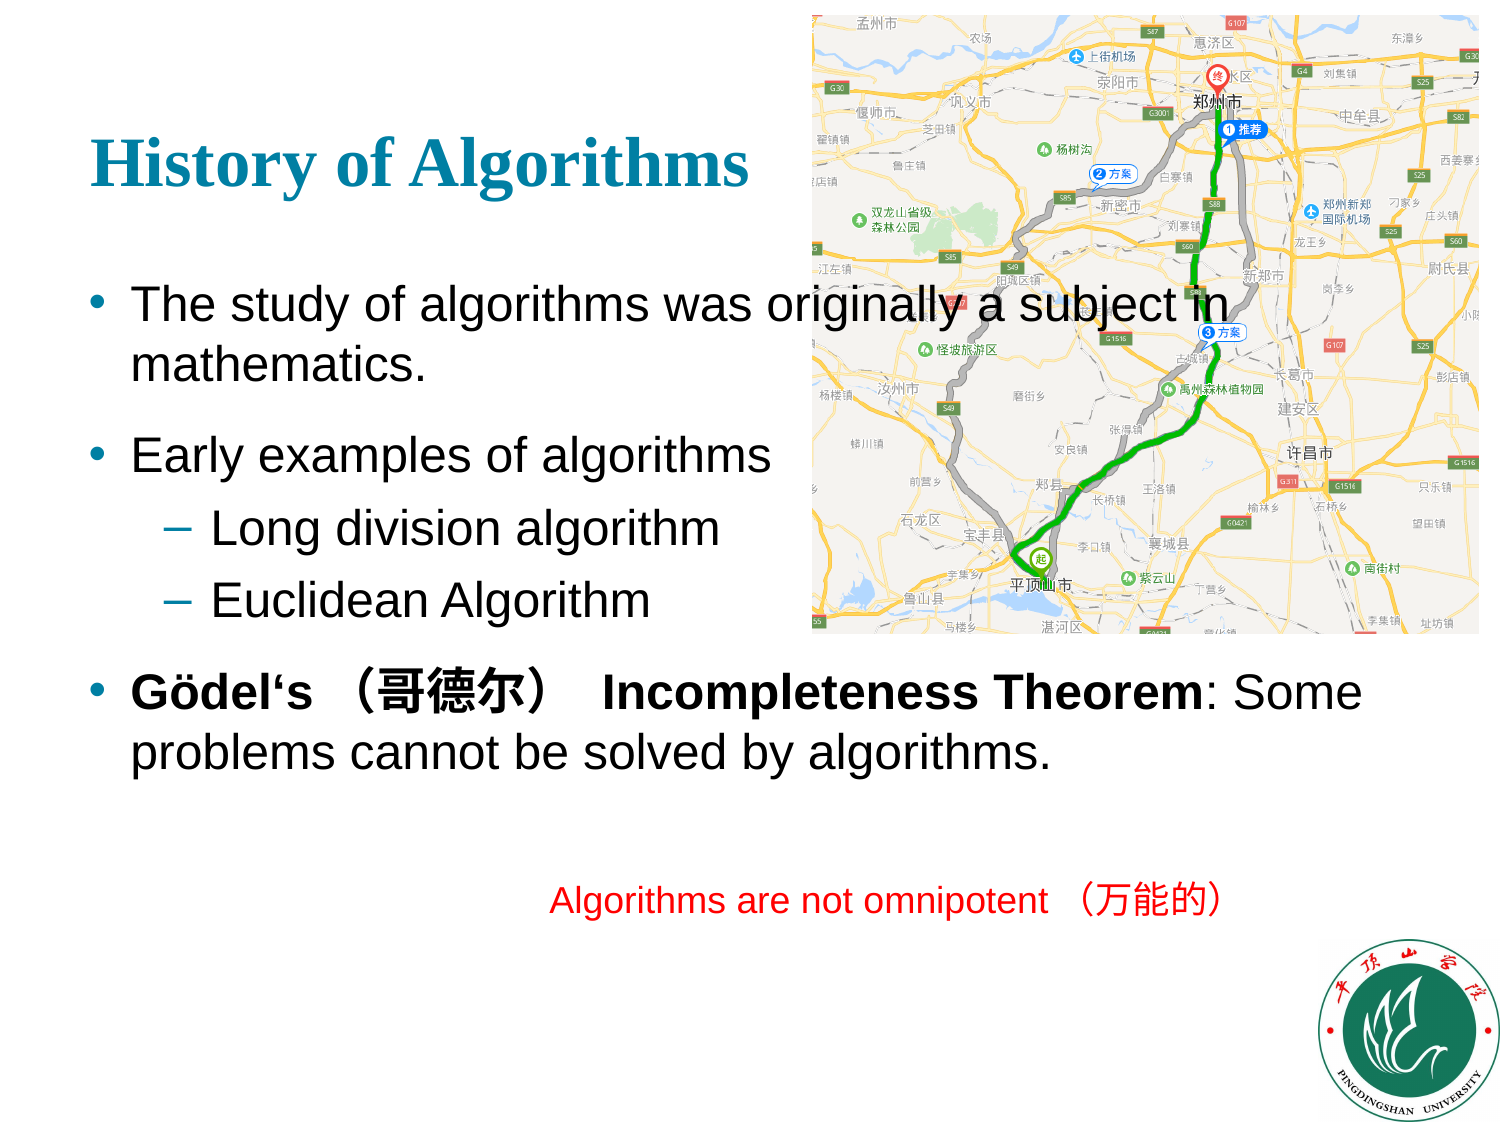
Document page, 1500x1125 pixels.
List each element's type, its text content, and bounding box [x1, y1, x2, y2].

list The study of algorithms was originally a subject in mathematics. Early examples of algorithms Long division algorithm Euclidean Algorithm Gödel‘s（哥德尔） Incompleteness Theorem: Some problems cannot be solved by algorithms. [73, 256, 1424, 999]
text_box Algorithms are not omnipotent（万能的） [534, 868, 1271, 929]
title History of Algorithms [75, 35, 806, 216]
picture [811, 14, 1479, 634]
picture [1318, 939, 1500, 1122]
